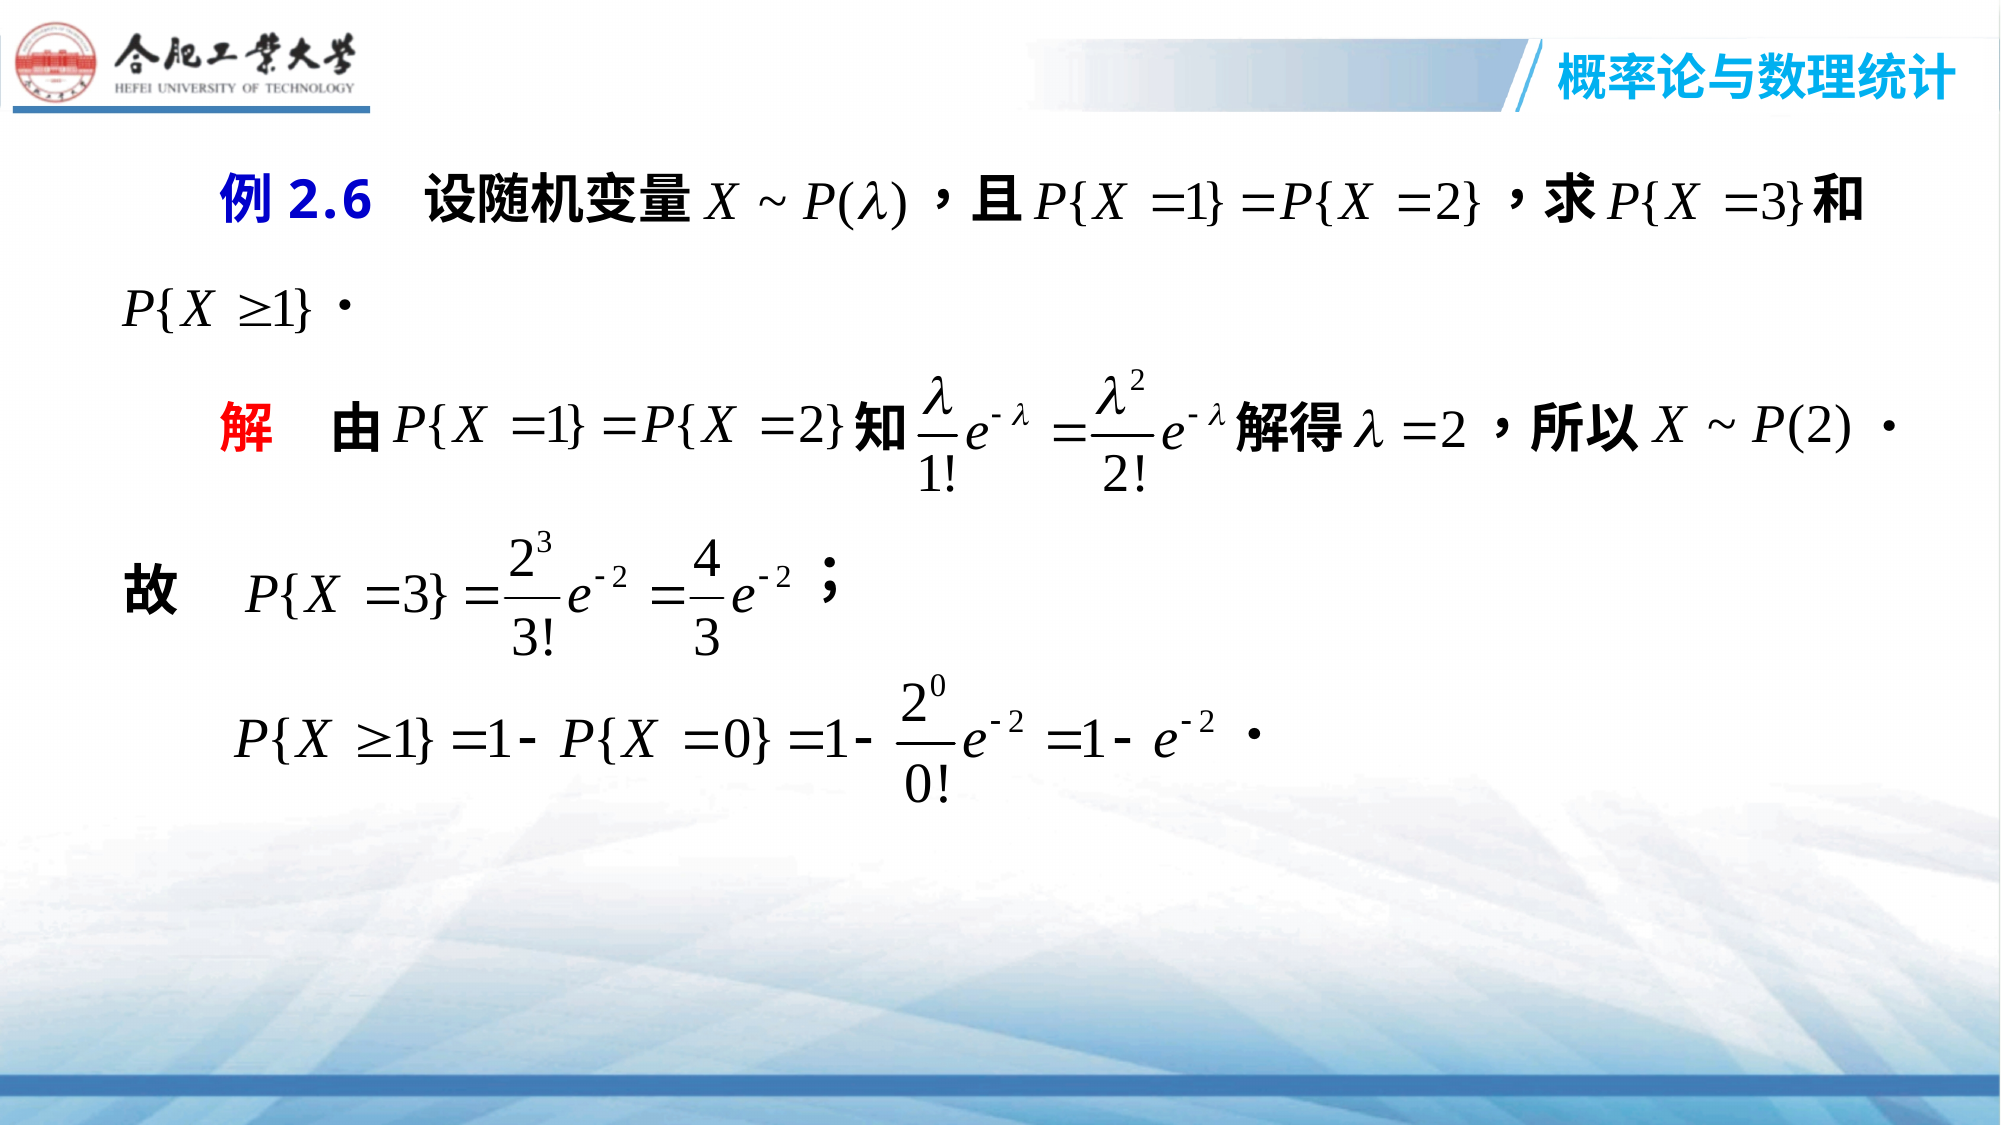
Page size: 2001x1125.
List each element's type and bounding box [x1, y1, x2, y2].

list [110, 354, 1957, 521]
picture [0, 0, 2001, 1125]
text_box [123, 515, 911, 678]
list [111, 133, 1864, 354]
text_box [139, 658, 1599, 881]
